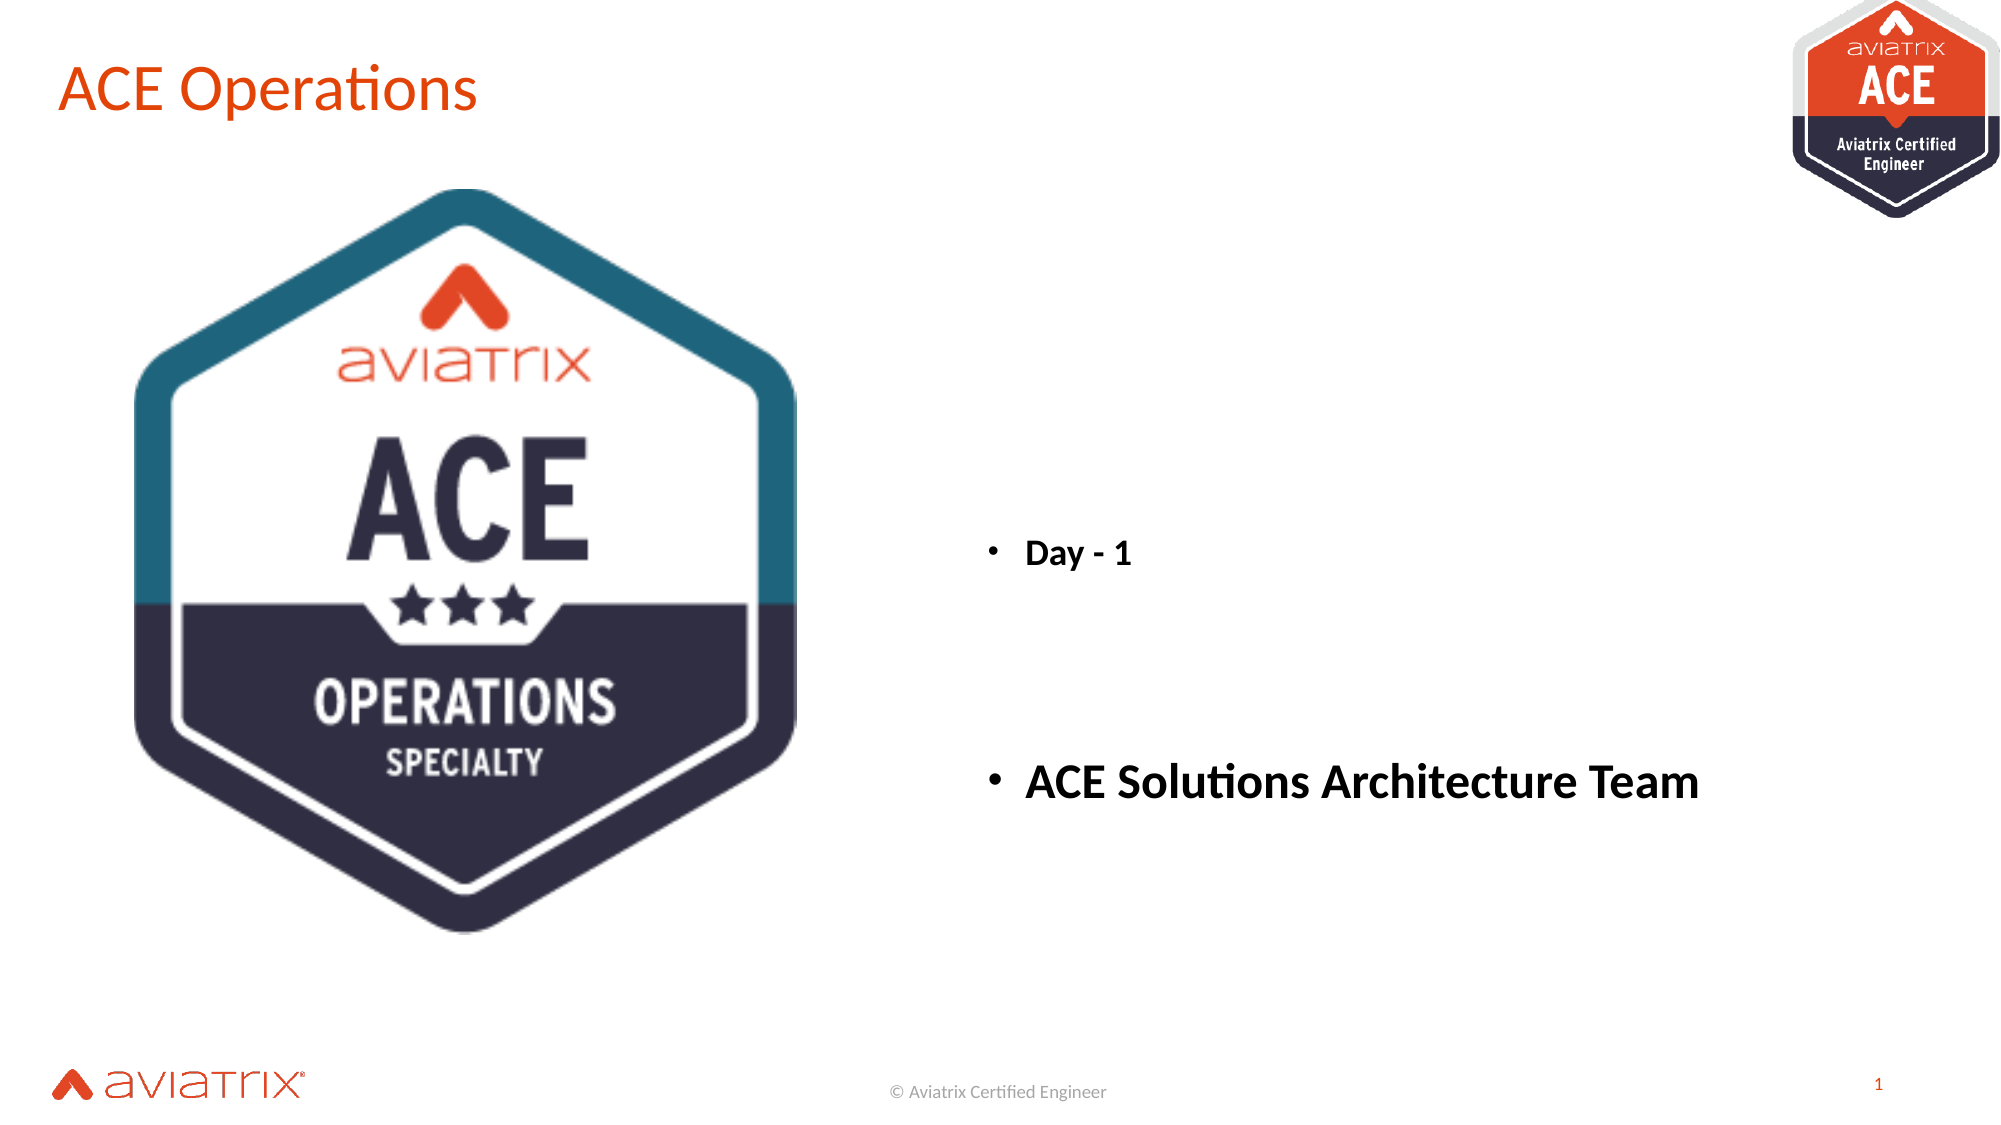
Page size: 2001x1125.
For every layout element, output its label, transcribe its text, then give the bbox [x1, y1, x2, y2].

title ACE Operations [43, 40, 1792, 137]
picture [52, 1069, 305, 1100]
list Day - 1 [972, 520, 2000, 676]
slide_number 1 [1842, 1058, 1915, 1108]
footer © Aviatrix Certified Engineer [570, 1062, 1430, 1120]
picture [1792, 0, 2000, 218]
list ACE Solutions Architecture Team [972, 741, 2000, 907]
picture [134, 189, 797, 935]
